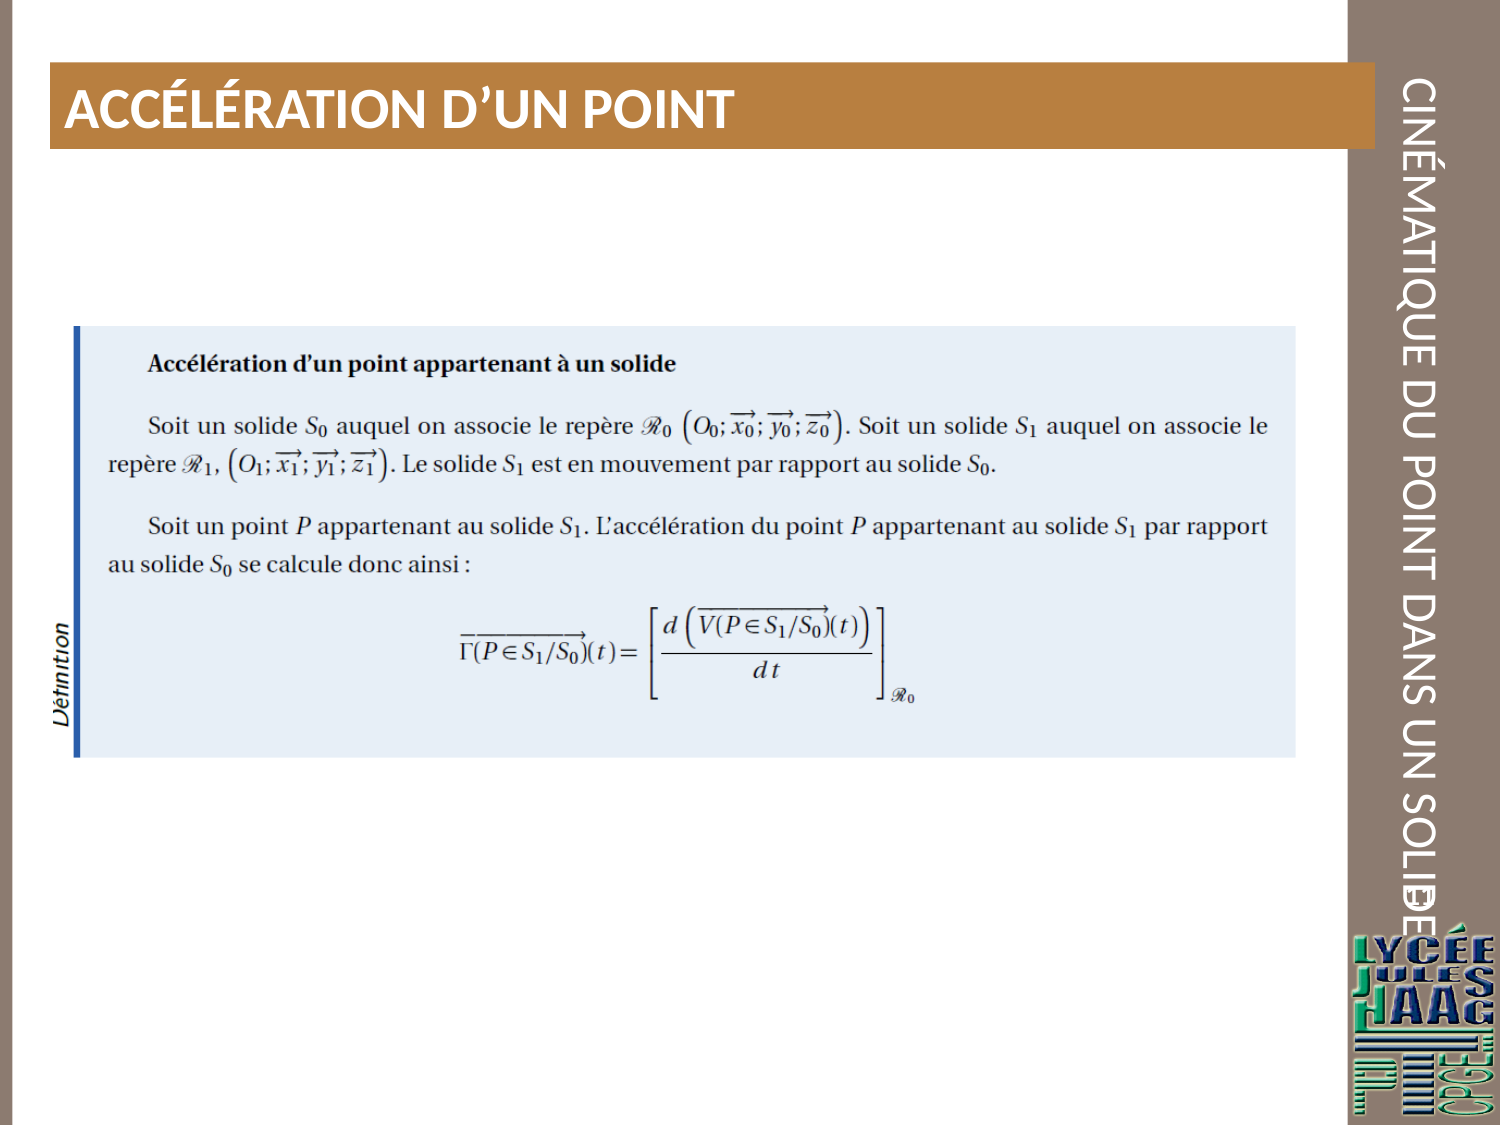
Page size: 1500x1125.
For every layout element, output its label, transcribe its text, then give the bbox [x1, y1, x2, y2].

slide_number 11 [1340, 869, 1500, 917]
list Accélération d’un point [50, 62, 1375, 149]
picture [52, 325, 1300, 774]
picture [1346, 917, 1500, 1125]
